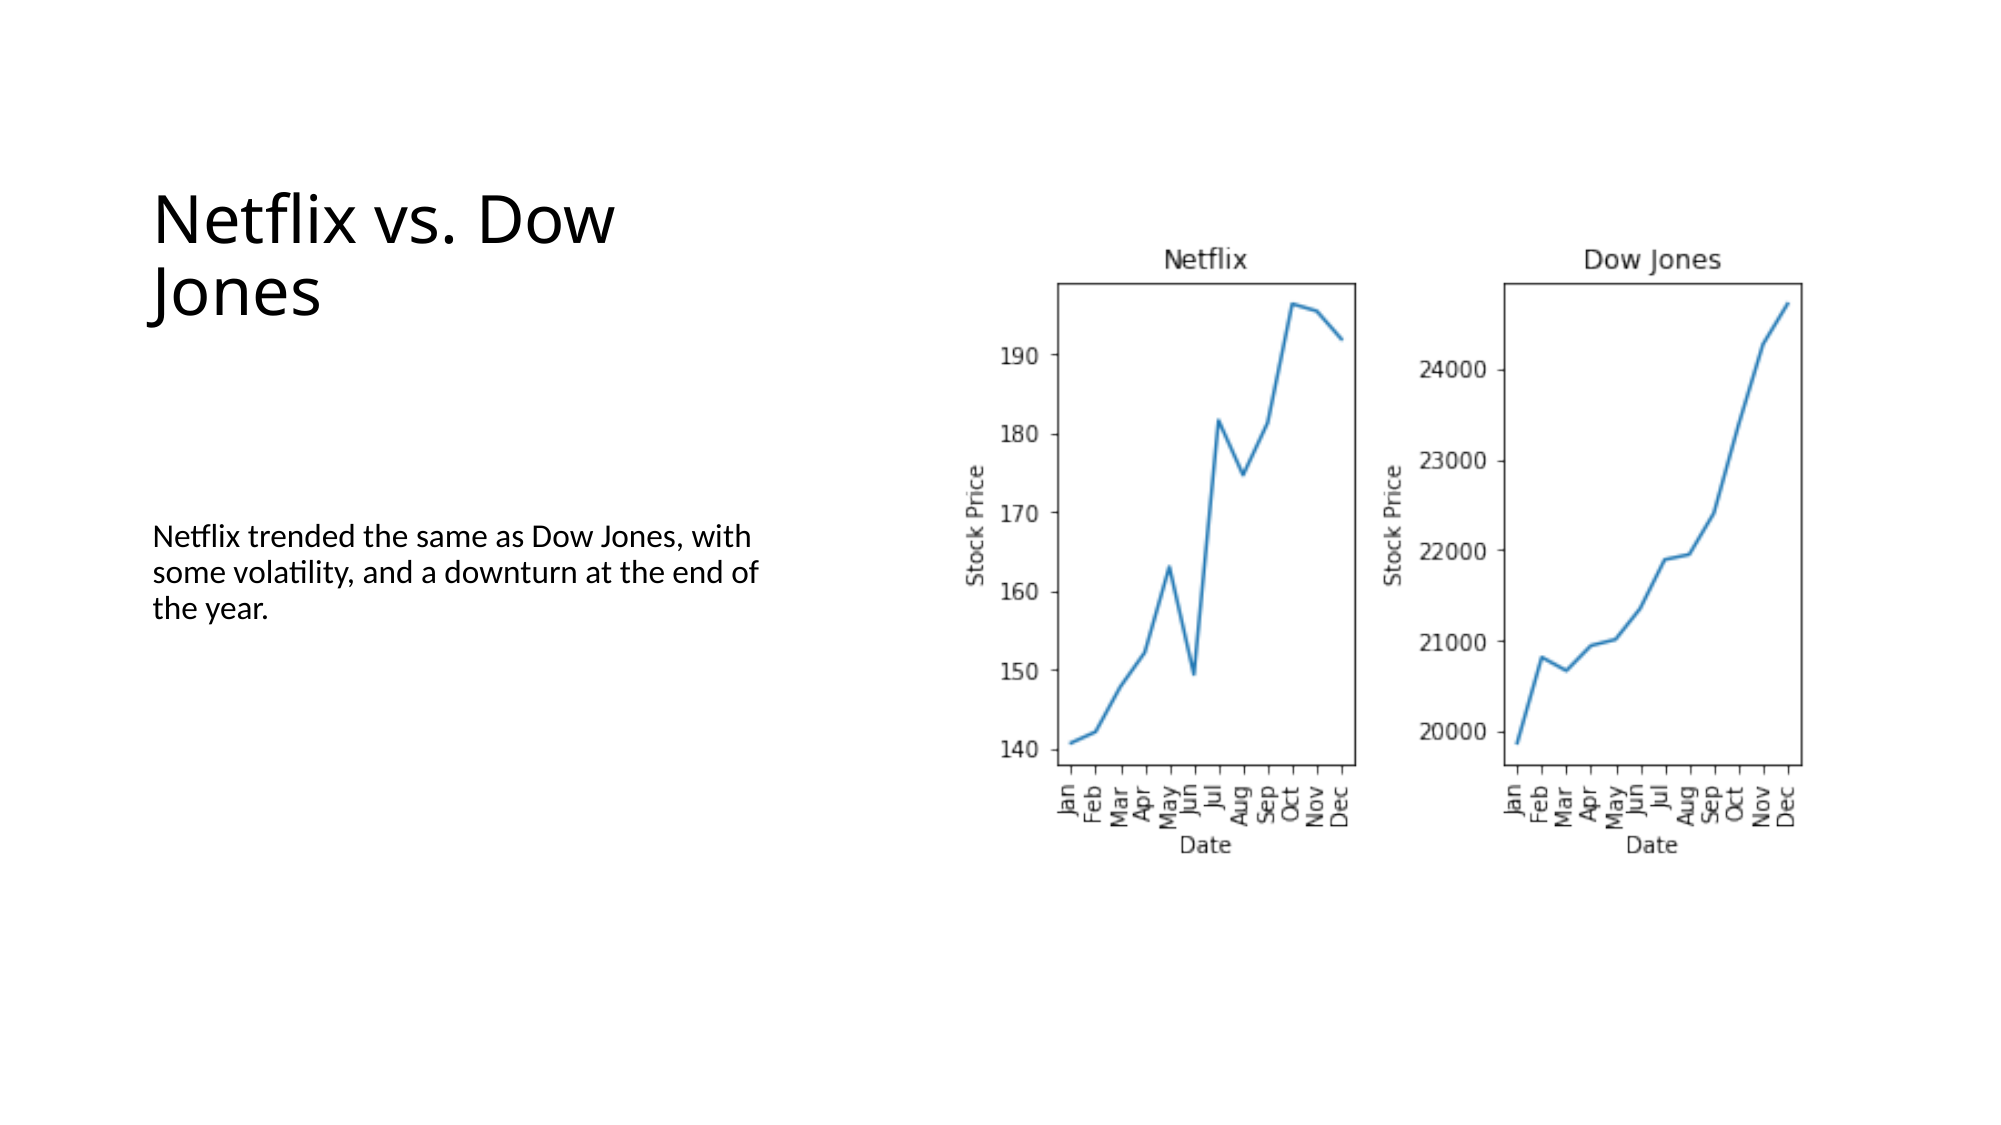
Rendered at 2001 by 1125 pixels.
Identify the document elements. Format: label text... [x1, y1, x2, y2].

picture [953, 232, 1817, 874]
title Netflix vs. Dow Jones [137, 75, 783, 337]
list Netflix trended the same as Dow Jones, with some volatility, and a downturn at the end of the year. [137, 337, 783, 963]
